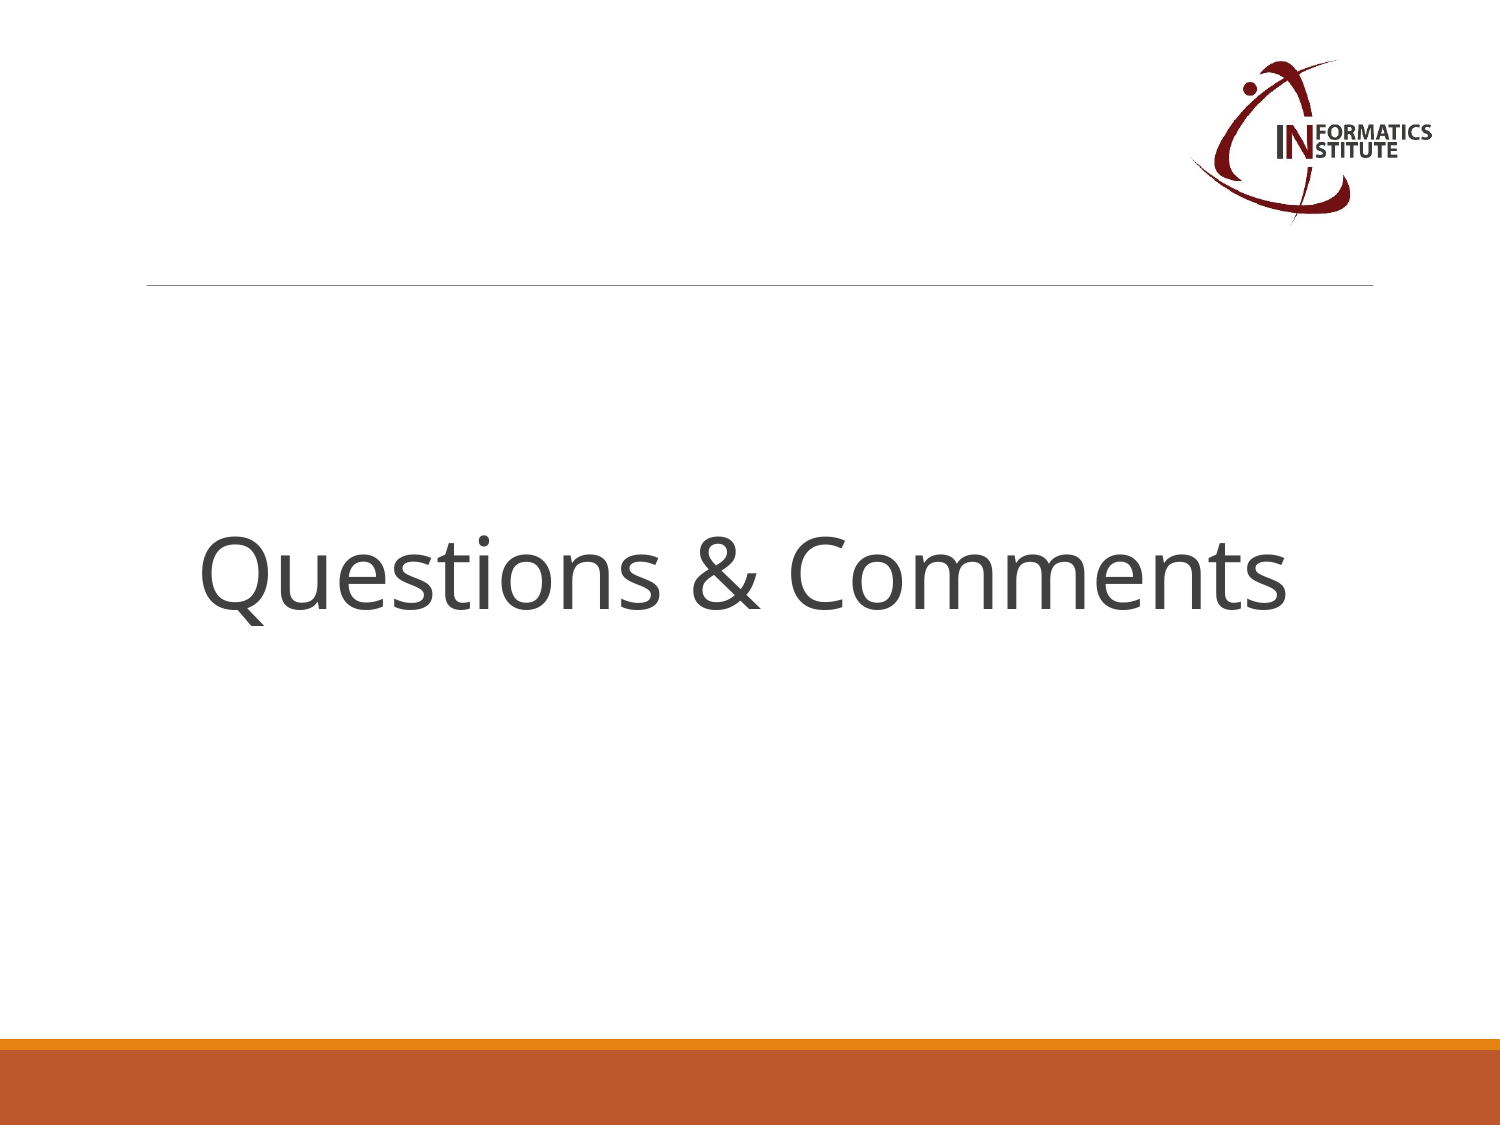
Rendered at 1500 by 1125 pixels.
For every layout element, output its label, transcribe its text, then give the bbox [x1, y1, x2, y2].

picture [1161, 36, 1443, 227]
title Questions & Comments [125, 337, 1363, 638]
